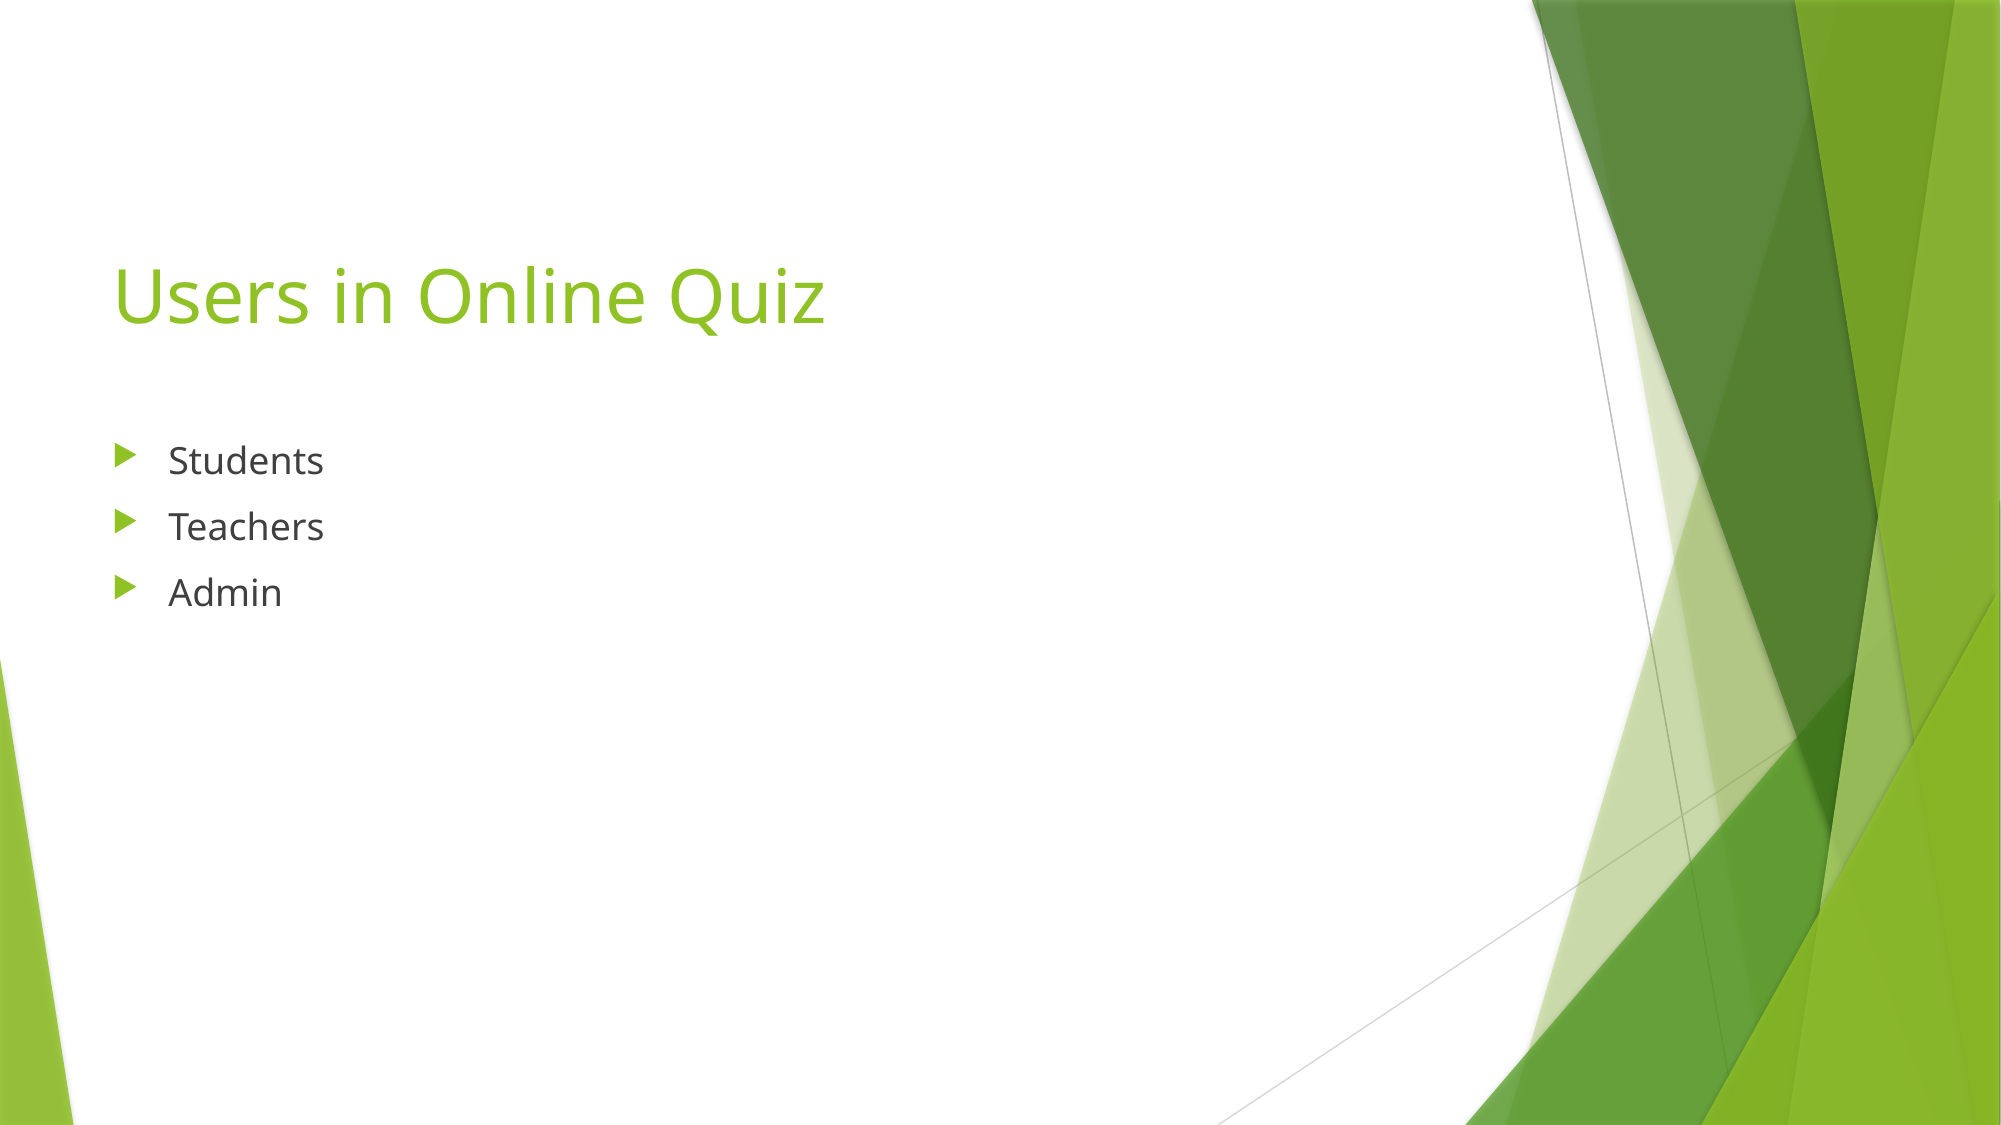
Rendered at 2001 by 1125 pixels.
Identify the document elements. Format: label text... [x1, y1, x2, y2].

title Users in Online Quiz [97, 240, 1508, 429]
list Students Teachers Admin [97, 429, 1508, 1067]
